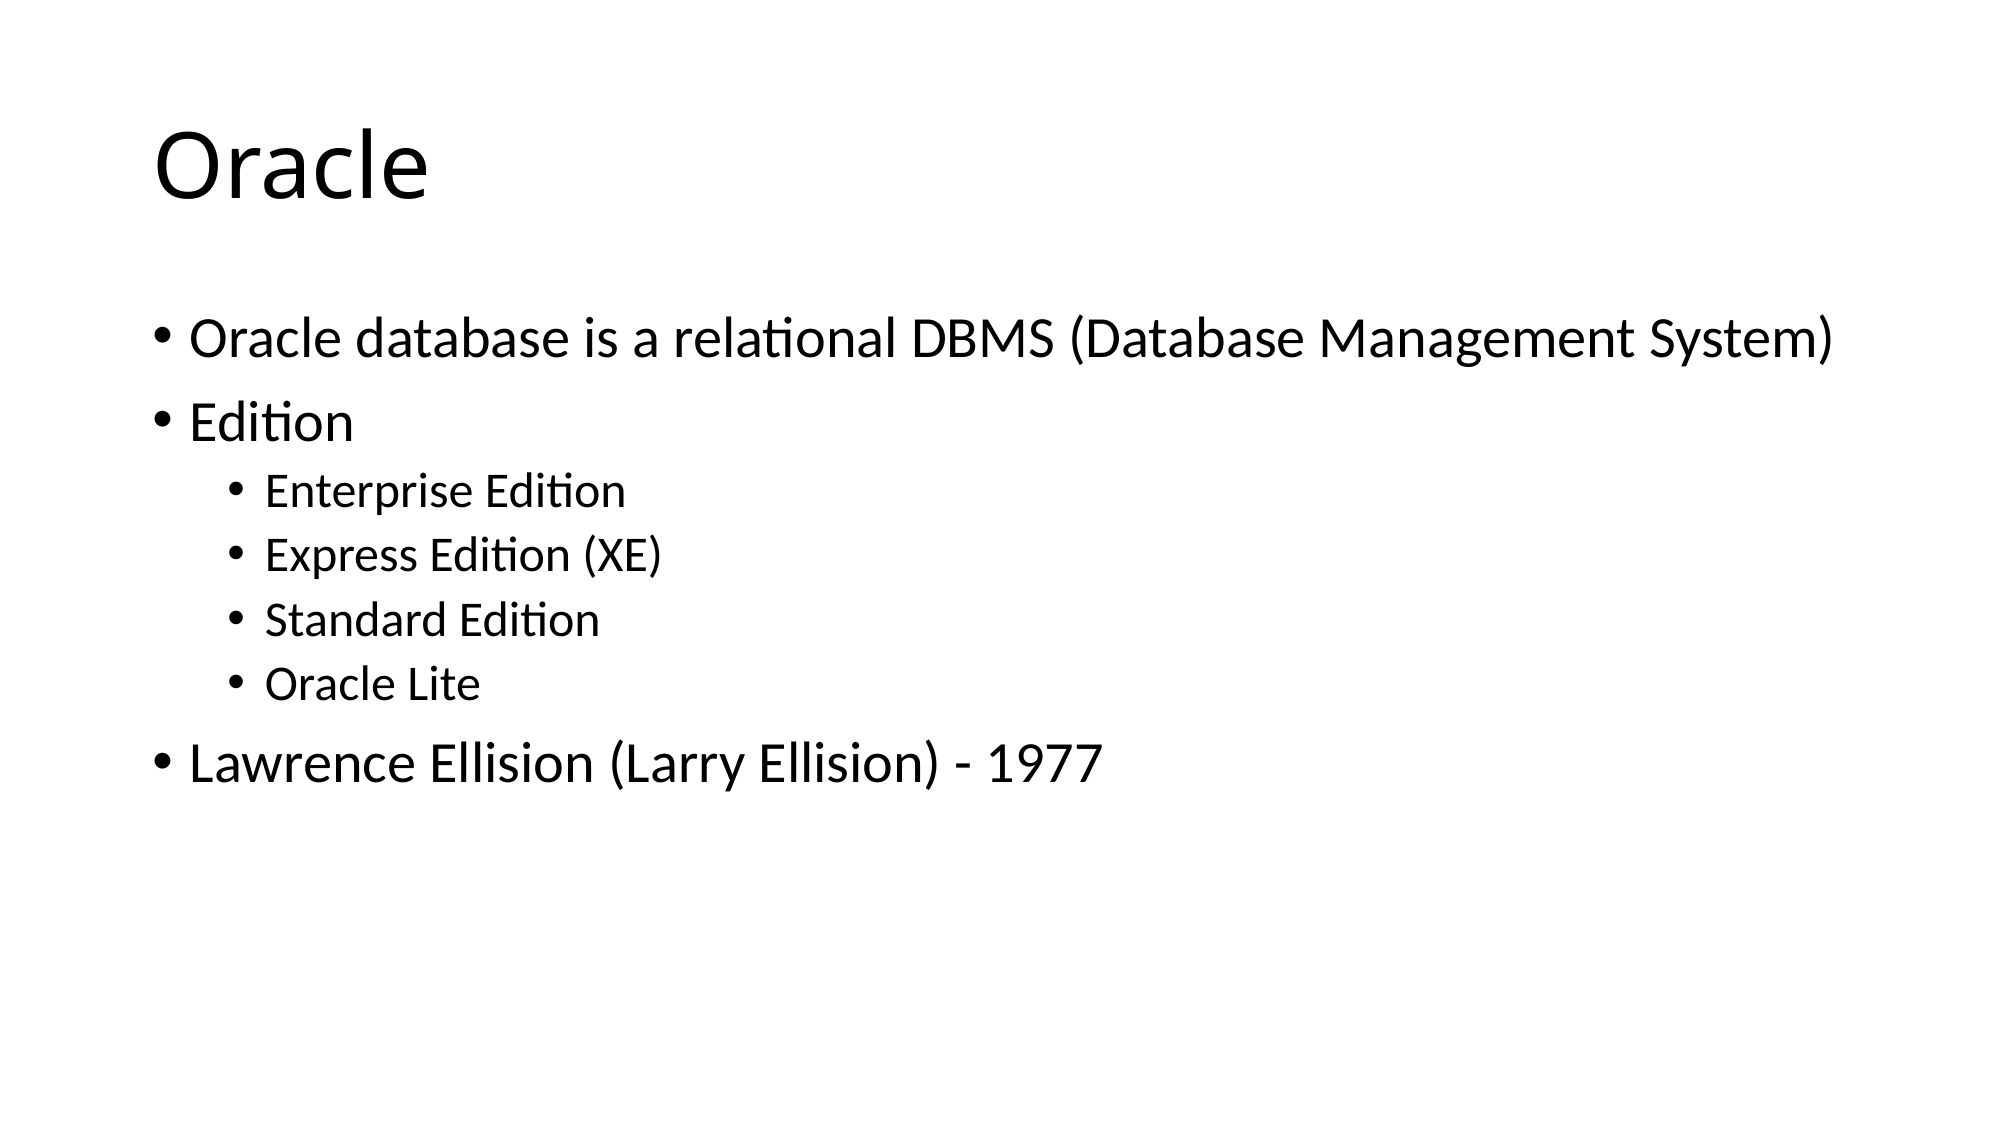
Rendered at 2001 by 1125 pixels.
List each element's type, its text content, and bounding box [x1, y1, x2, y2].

title Oracle [137, 59, 1863, 278]
list Oracle database is a relational DBMS (Database Management System) Edition Enterprise Edition Express Edition (XE) Standard Edition Oracle Lite Lawrence Ellision (Larry Ellision) - 1977 [137, 299, 1863, 1014]
